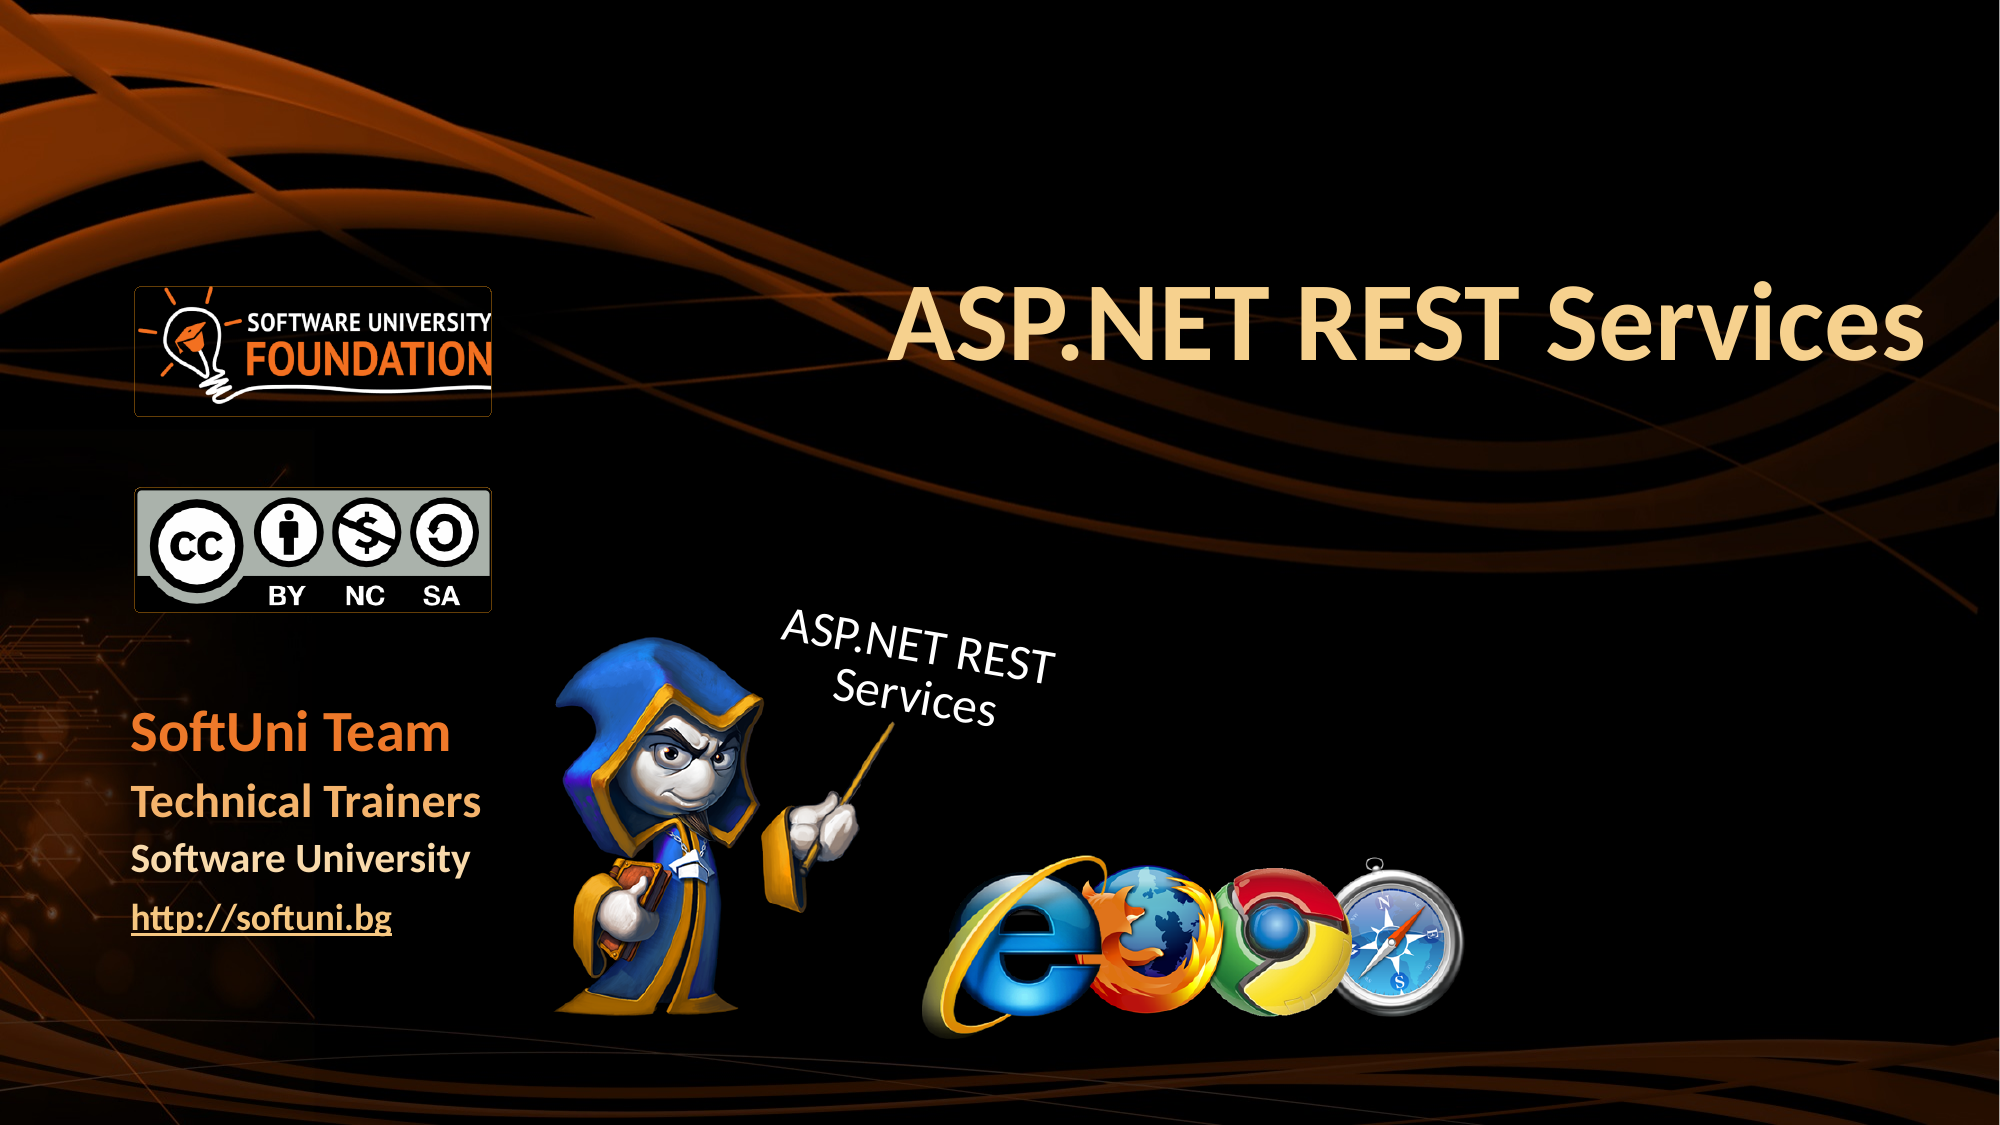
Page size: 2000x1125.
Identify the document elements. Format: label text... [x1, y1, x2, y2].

list Software University [124, 822, 547, 884]
text_box ASP.NET REST Services [766, 589, 1086, 758]
picture [0, 0, 2000, 1125]
list SoftUni Team [124, 683, 547, 760]
list http://softuni.bg [124, 884, 547, 945]
list Technical Trainers [124, 760, 547, 822]
title ASP.NET REST Services [716, 159, 1928, 488]
